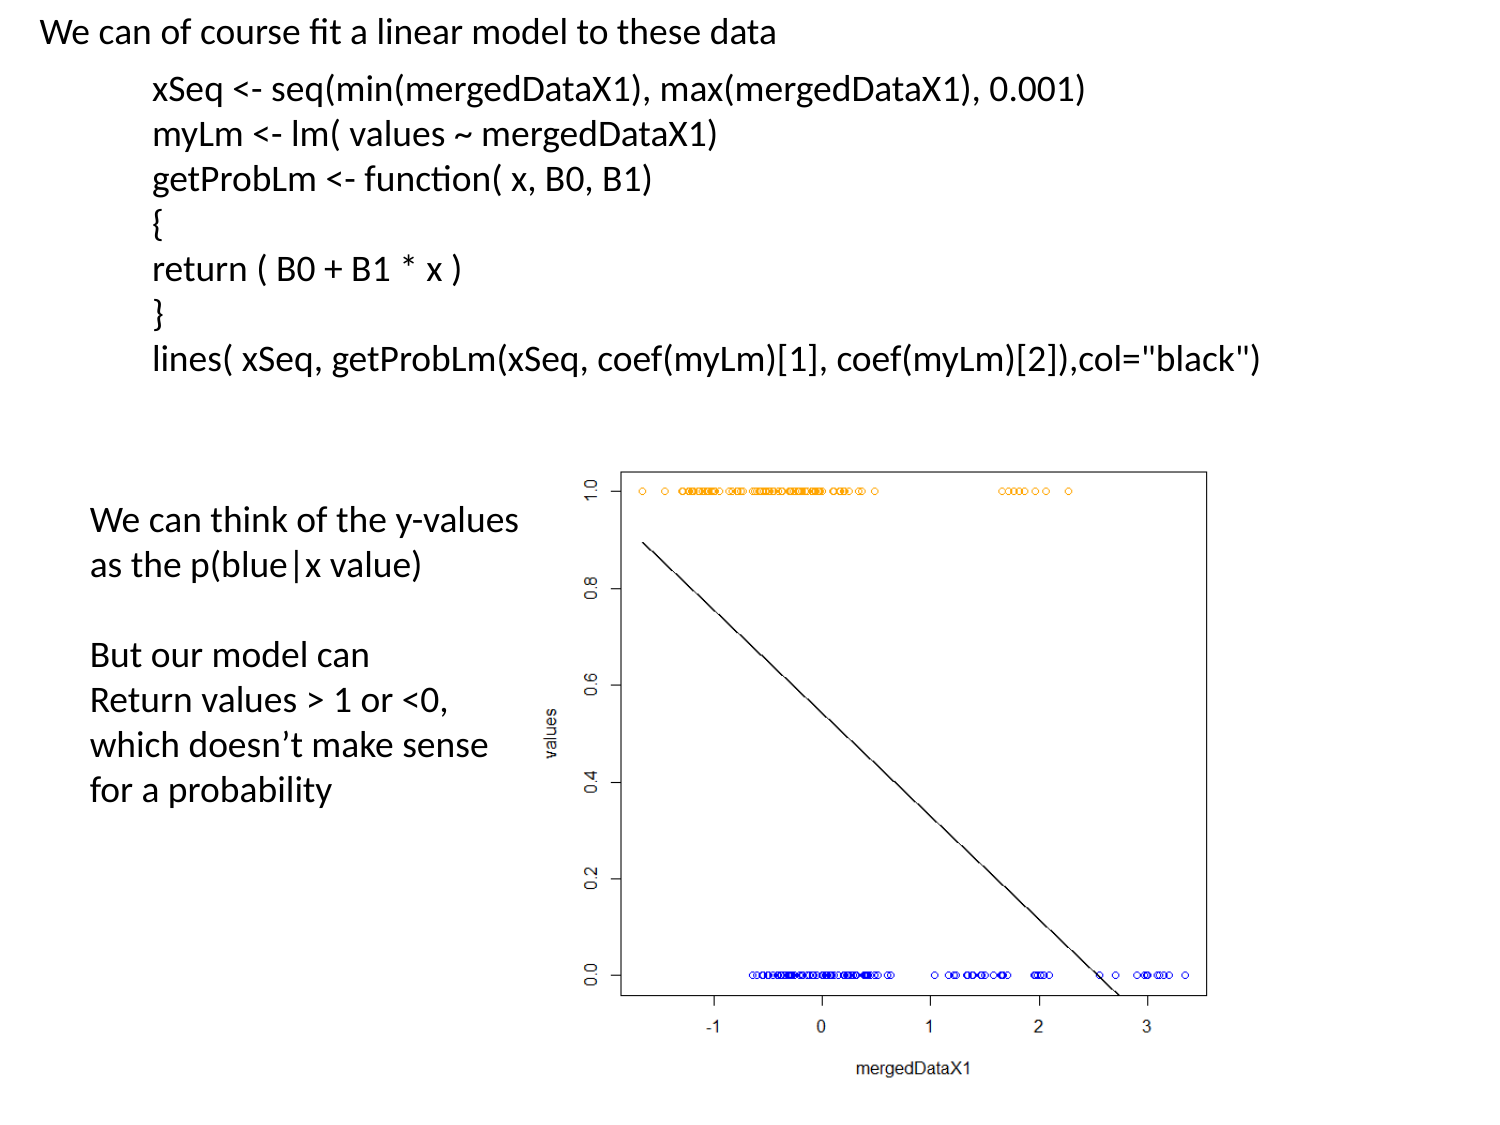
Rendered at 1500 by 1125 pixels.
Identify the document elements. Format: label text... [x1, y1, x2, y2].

text_box We can think of the y-values as the p(blue|x value) But our model can Return values > 1 or <0, which doesn’t make sense for a probability [75, 487, 532, 818]
text_box We can of course fit a linear model to these data [24, 0, 1225, 60]
picture [537, 388, 1251, 1101]
text_box xSeq <- seq(min(mergedDataX1), max(mergedDataX1), 0.001) myLm <- lm( values ~ mergedDataX1) getProbLm <- function( x, B0, B1) { return ( B0 + B1 * x ) } lines( xSeq, getProbLm(xSeq, coef(myLm)[1], coef(myLm)[2]),col="black") [137, 56, 1325, 522]
